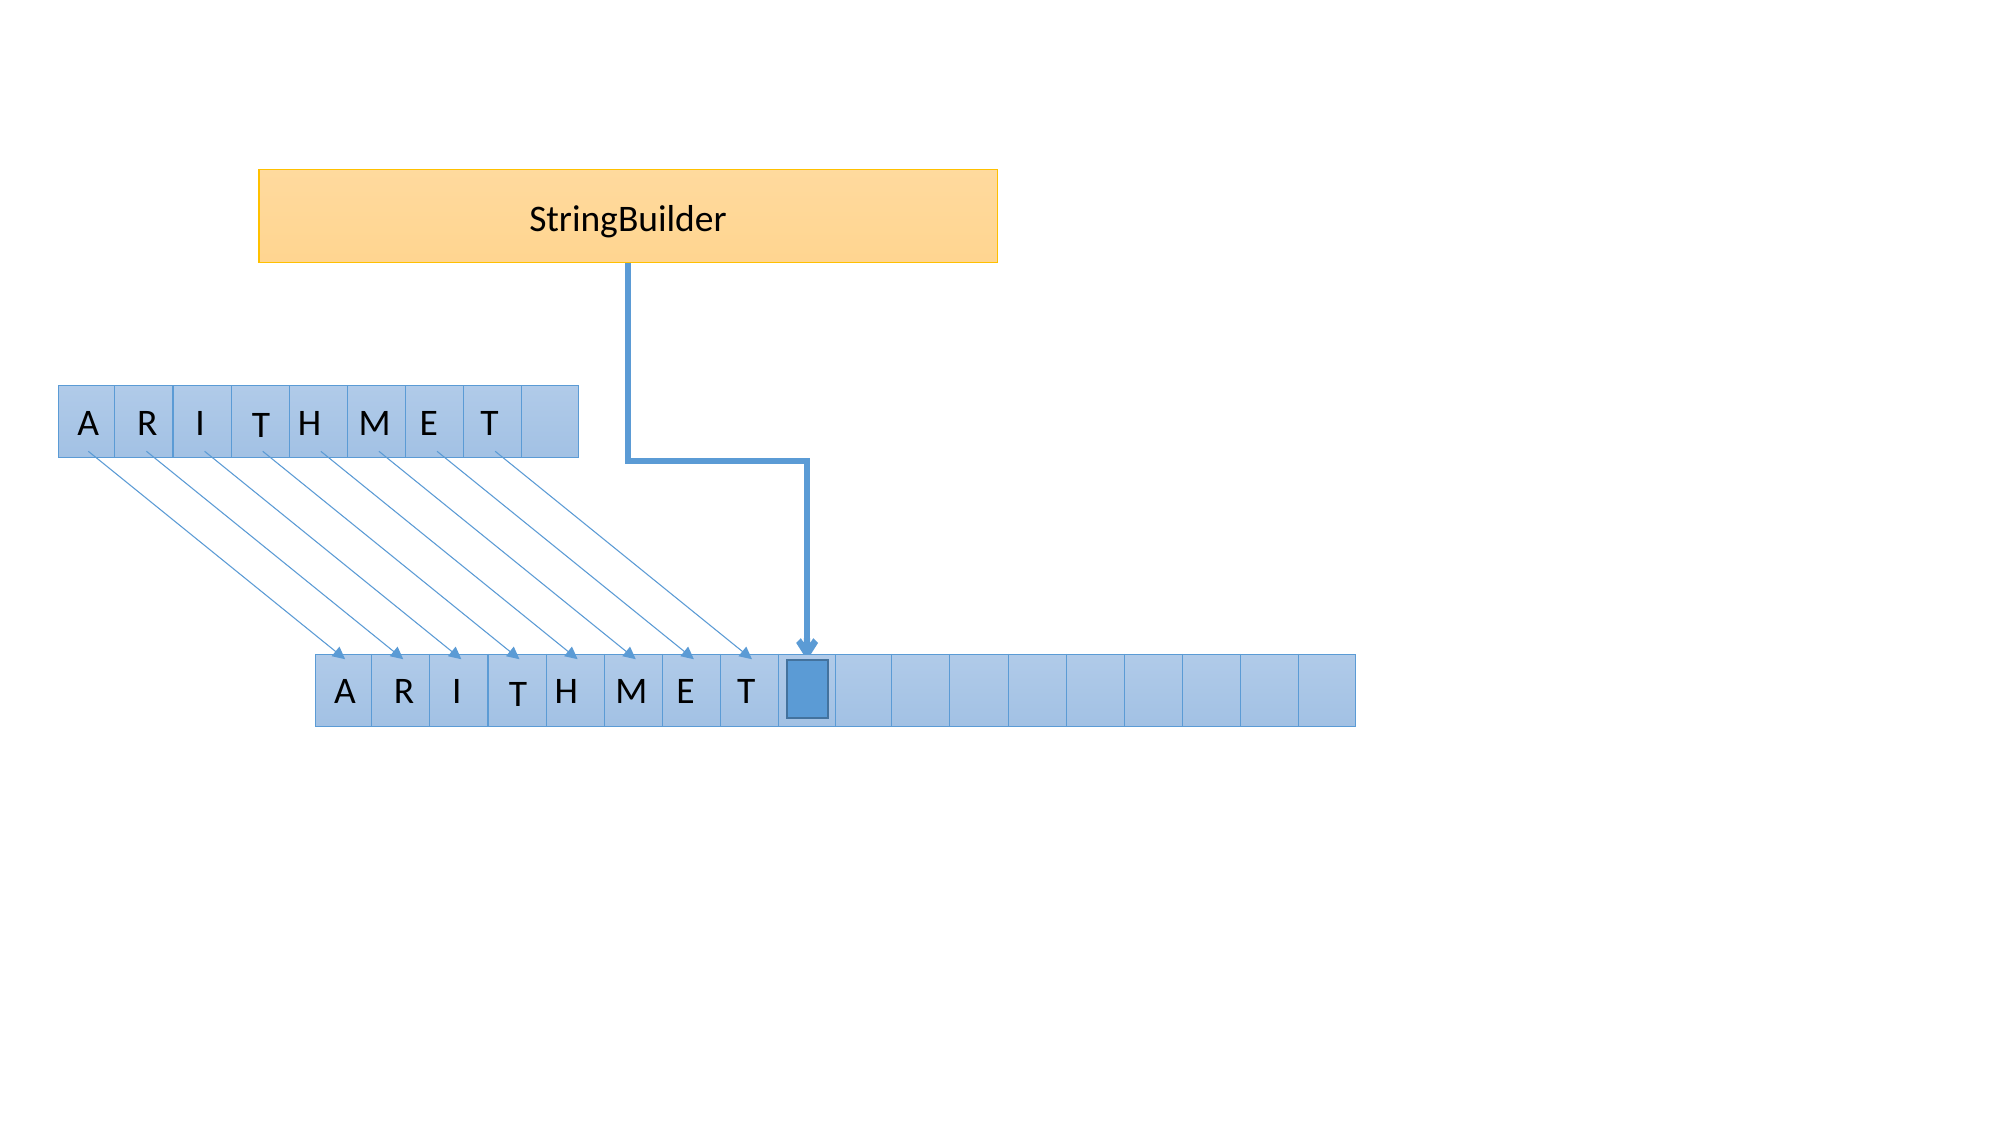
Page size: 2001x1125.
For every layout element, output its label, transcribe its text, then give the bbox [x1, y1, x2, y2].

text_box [495, 451, 753, 660]
text_box StringBuilder [258, 169, 998, 263]
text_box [204, 451, 262, 660]
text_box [519, 372, 917, 551]
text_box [262, 451, 320, 660]
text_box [88, 451, 146, 660]
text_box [835, 653, 1356, 727]
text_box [378, 451, 437, 660]
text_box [320, 451, 378, 660]
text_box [437, 451, 495, 660]
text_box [58, 385, 519, 458]
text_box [146, 451, 204, 660]
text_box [315, 653, 835, 727]
